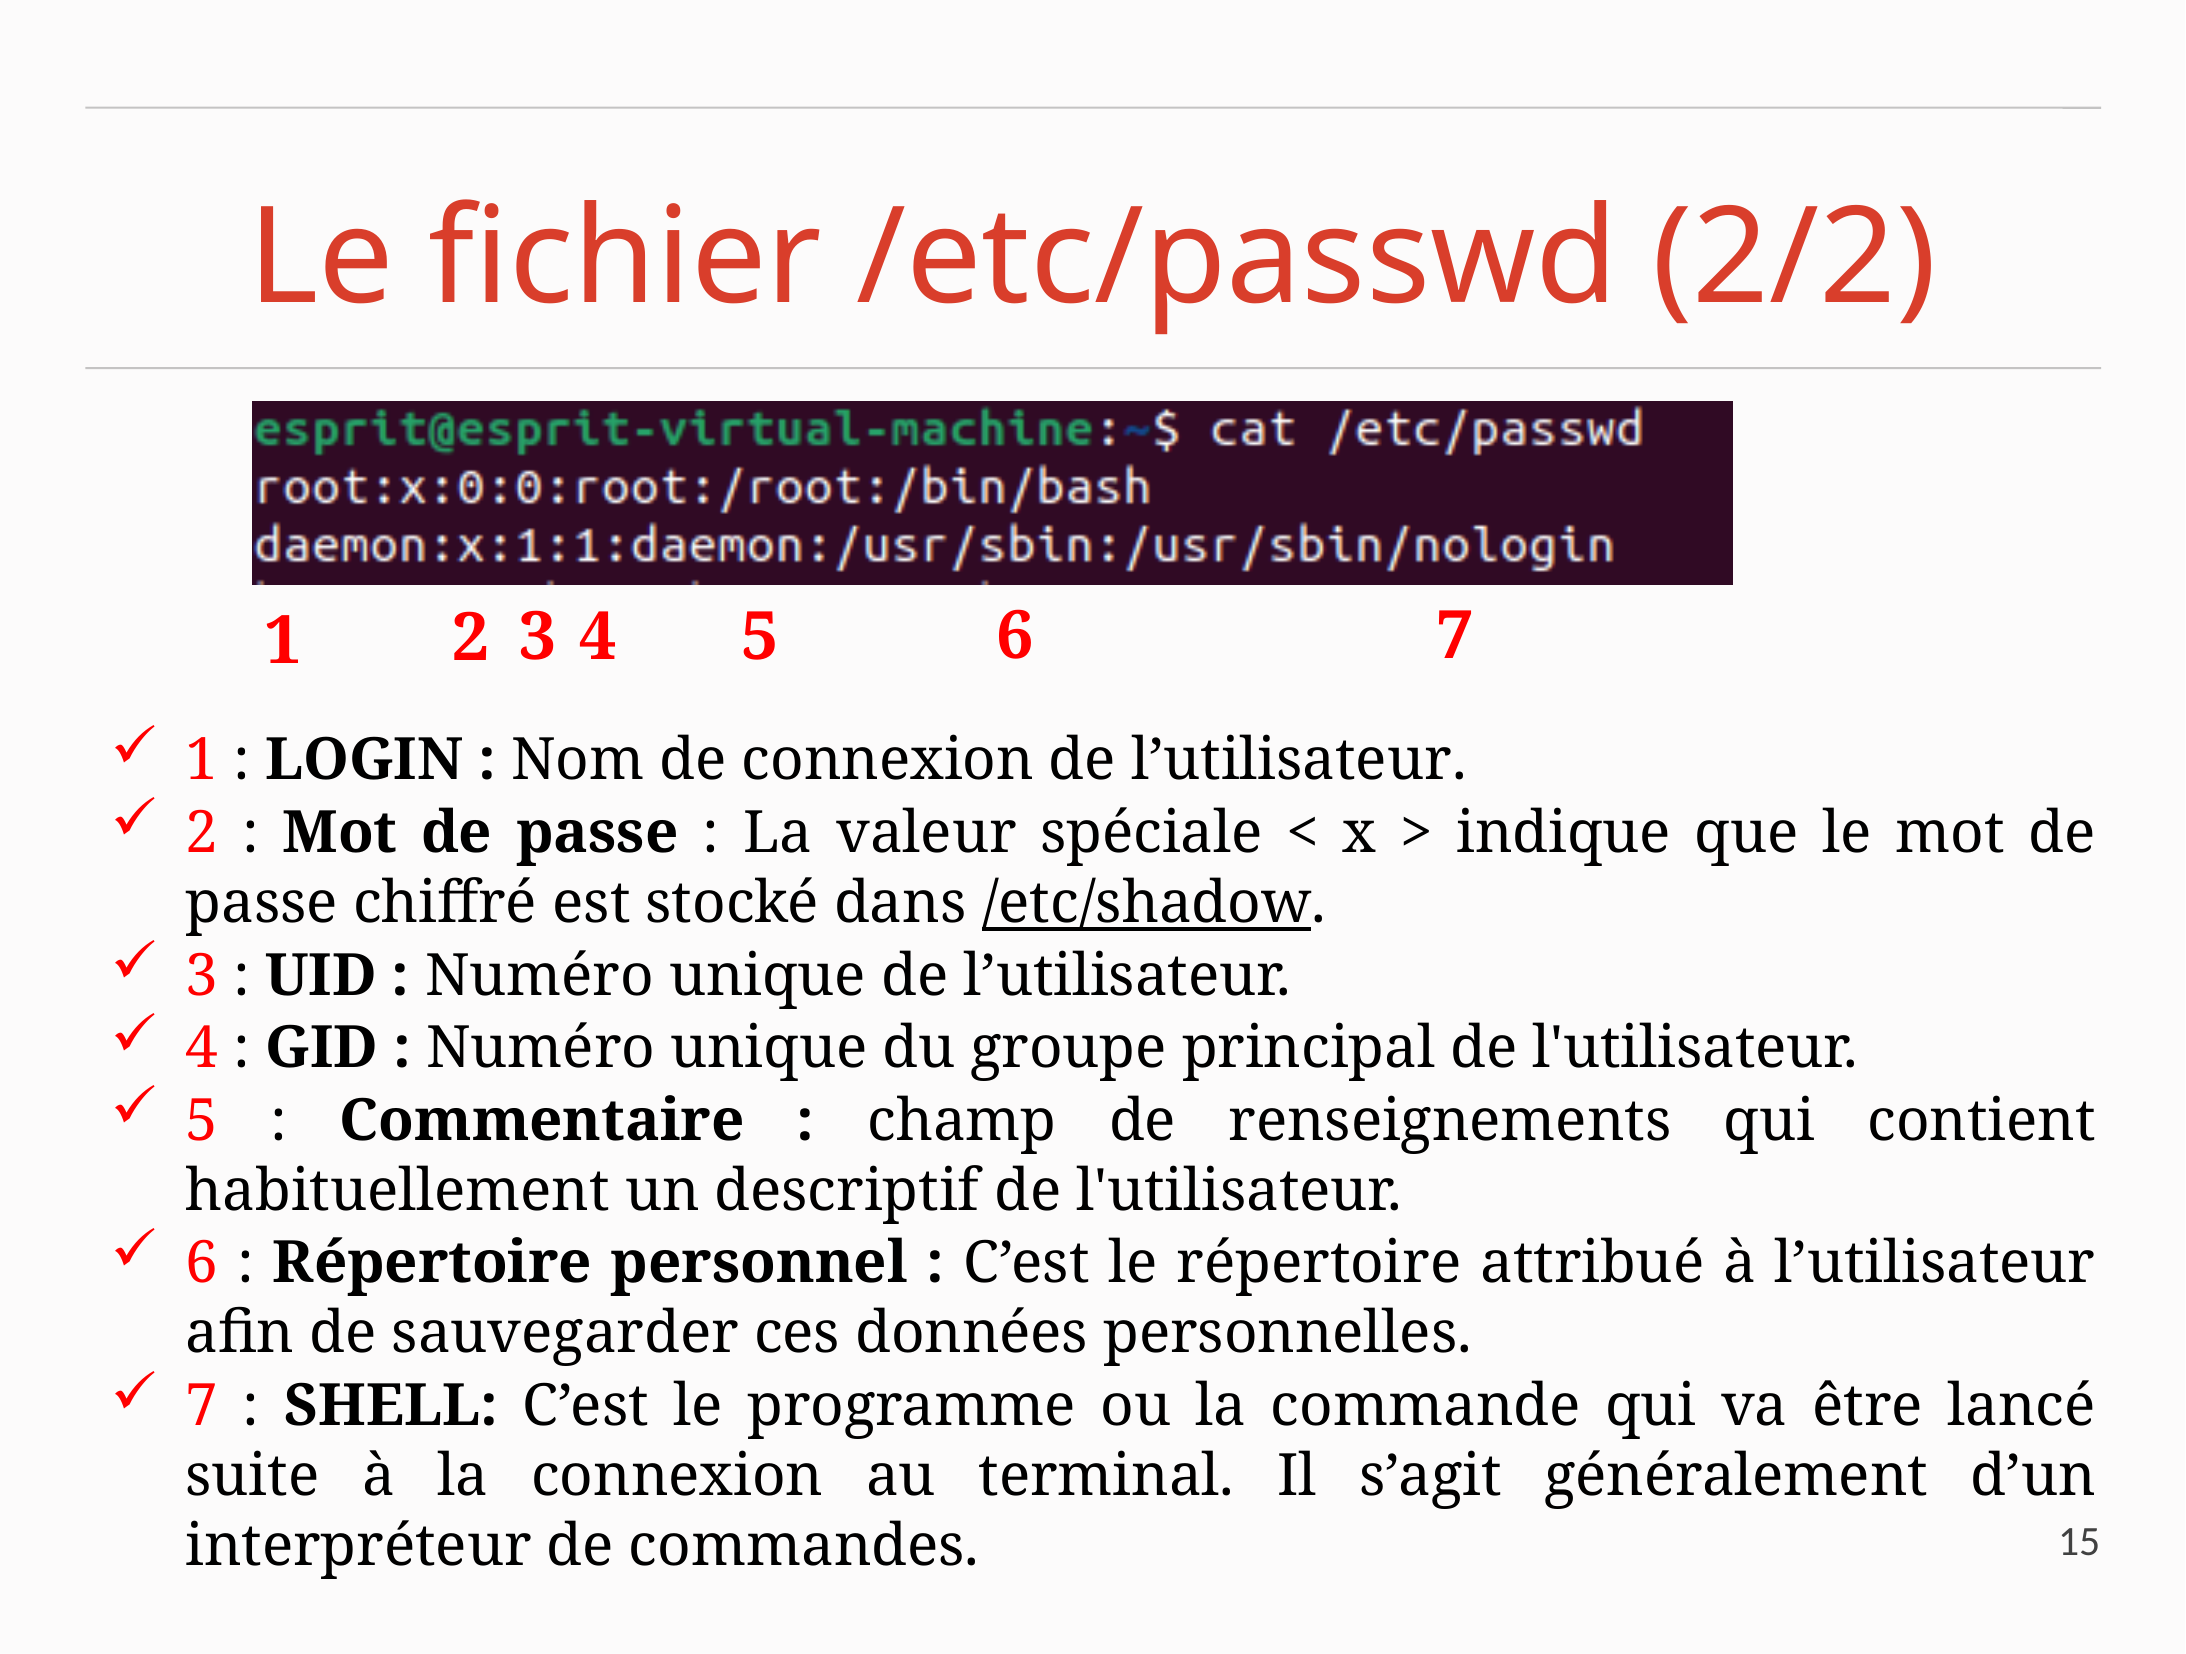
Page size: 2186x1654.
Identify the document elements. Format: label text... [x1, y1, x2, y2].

text_box 4 [572, 586, 632, 681]
text_box 5 [726, 586, 794, 681]
text_box 6 [981, 586, 1049, 681]
title Le fichier /etc/passwd (2/2) [35, 177, 2150, 341]
text_box 3 [504, 586, 572, 682]
text_box 1 [249, 588, 317, 686]
text_box 1 : LOGIN : Nom de connexion de l’utilisateur. 2 : Mot de passe : La valeur spéciale < x > indique que le mot de passe chiffré est stocké dans /etc/shadow. 3 : UID : Numéro unique de l’utilisateur. 4 : GID : Numéro unique du groupe principal de l'utilisateur. 5 : Commentaire : champ de renseignements qui contient habituellement un descriptif de l'utilisateur. 6 : Répertoire personnel : C’est le répertoire attribué à l’utilisateur afin de sauvegarder ces données personnelles. 7 : SHELL: C’est le programme ou la commande qui va être lancé suite à la connexion au terminal. Il s’agit généralement d’un interpréteur de commandes. [108, 718, 2097, 1578]
text_box 15 [2042, 1511, 2114, 1564]
text_box 2 [438, 586, 504, 682]
picture [252, 401, 1734, 586]
text_box 7 [1422, 586, 1489, 681]
